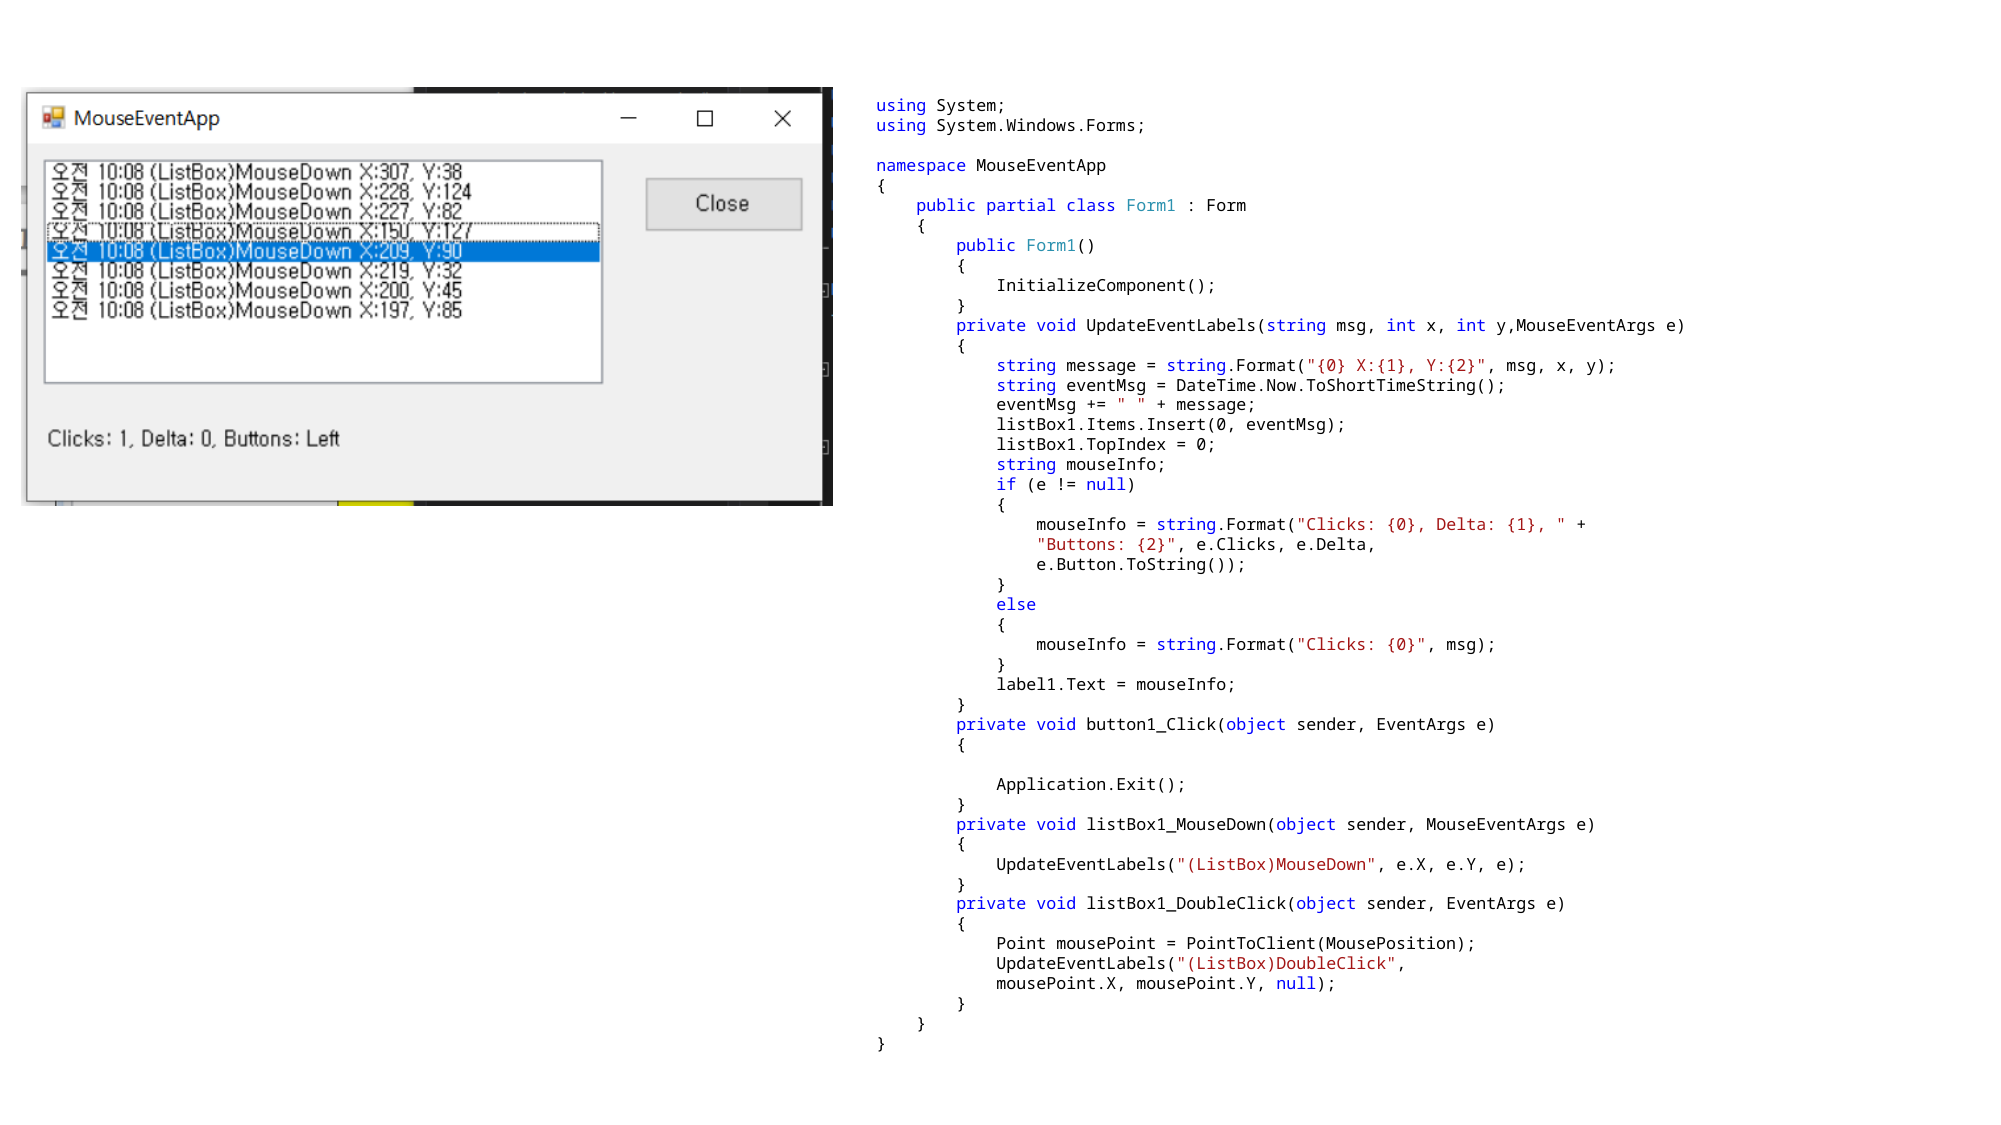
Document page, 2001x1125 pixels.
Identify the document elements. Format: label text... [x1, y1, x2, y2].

picture [21, 87, 833, 506]
text_box using System; using System.Windows.Forms; namespace MouseEventApp { public partial class Form1 : Form { public Form1() { InitializeComponent(); } private void UpdateEventLabels(string msg, int x, int y,MouseEventArgs e) { string message = string.Format("{0} X:{1}, Y:{2}", msg, x, y); string eventMsg = DateTime.Now.ToShortTimeString(); eventMsg += " " + message; listBox1.Items.Insert(0, eventMsg); listBox1.TopIndex = 0; string mouseInfo; if (e != null) { mouseInfo = string.Format("Clicks: {0}, Delta: {1}, " + "Buttons: {2}", e.Clicks, e.Delta, e.Button.ToString()); } else { mouseInfo = string.Format("Clicks: {0}", msg); } label1.Text = mouseInfo; } private void button1_Click(object sender, EventArgs e) { Application.Exit(); } private void listBox1_MouseDown(object sender, MouseEventArgs e) { UpdateEventLabels("(ListBox)MouseDown", e.X, e.Y, e); } private void listBox1_DoubleClick(object sender, EventArgs e) { Point mousePoint = PointToClient(MousePosition); UpdateEventLabels("(ListBox)DoubleClick", mousePoint.X, mousePoint.Y, null); } } } [861, 87, 2000, 1061]
